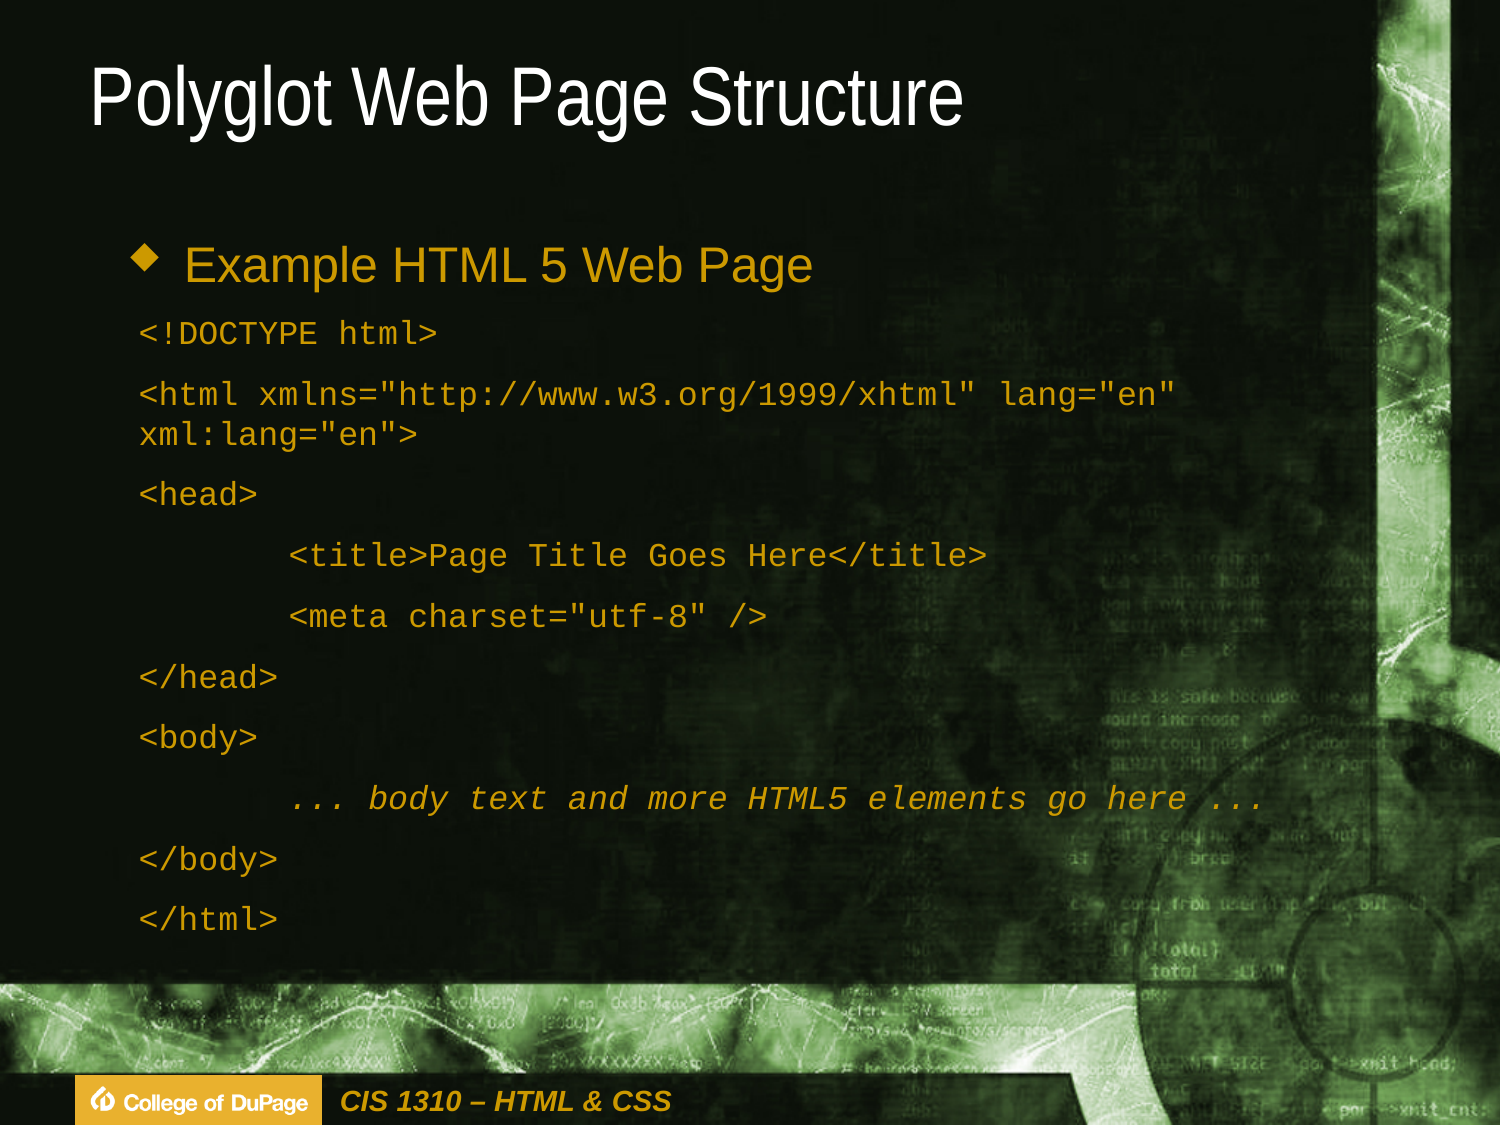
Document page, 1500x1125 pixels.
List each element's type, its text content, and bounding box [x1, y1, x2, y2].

list Example HTML 5 Web Page <!DOCTYPE html> <html xmlns="http://www.w3.org/1999/xhtml" lang="en" xml:lang="en"> <head> <title>Page Title Goes Here</title> <meta charset="utf-8" /> </head> <body> ... body text and more HTML5 elements go here ... </body> </html> [112, 224, 1375, 950]
picture [0, 0, 1500, 1125]
title Polyglot Web Page Structure [74, 37, 1350, 151]
